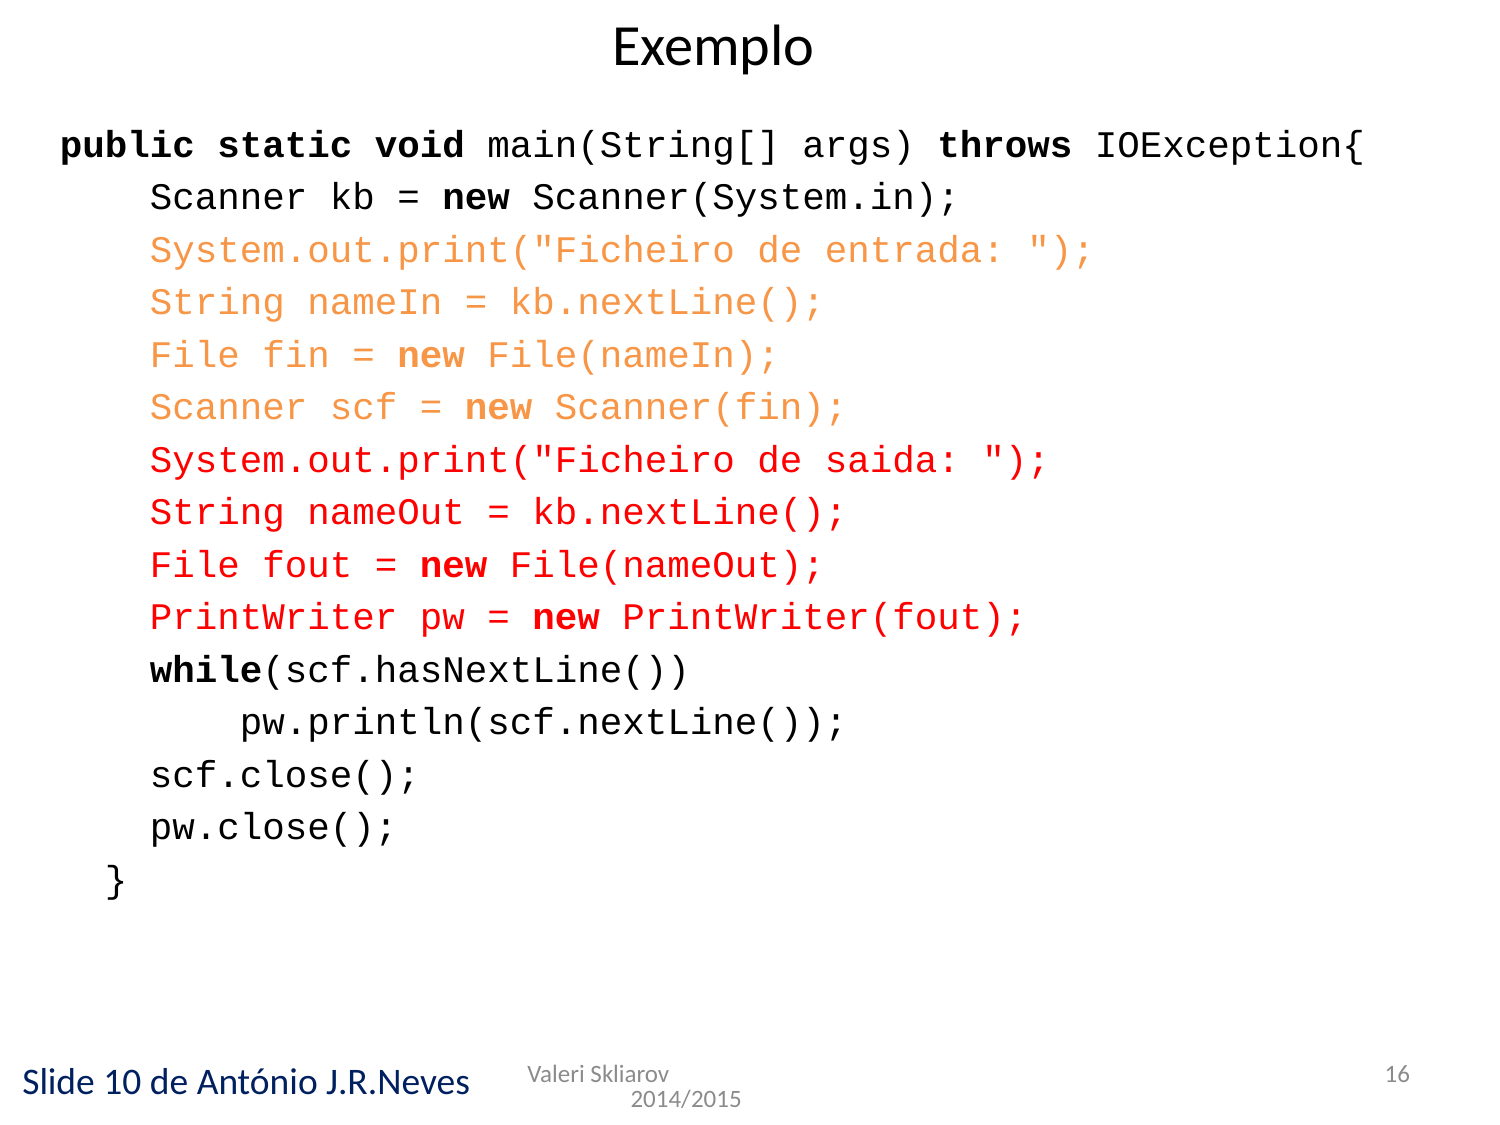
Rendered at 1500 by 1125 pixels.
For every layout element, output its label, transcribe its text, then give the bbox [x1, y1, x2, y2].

text_box Exemplo [137, 0, 1289, 84]
slide_number 16 [1074, 1042, 1425, 1103]
text_box public static void main(String[] args) throws IOException{ Scanner kb = new Scanner(System.in); System.out.print("Ficheiro de entrada: "); String nameIn = kb.nextLine(); File fin = new File(nameIn); Scanner scf = new Scanner(fin); System.out.print("Ficheiro de saida: "); String nameOut = kb.nextLine(); File fout = new File(nameOut); PrintWriter pw = new PrintWriter(fout); while(scf.hasNextLine()) pw.println(scf.nextLine()); scf.close(); pw.close(); } [0, 112, 1450, 925]
footer Valeri Skliarov 2014/2015 [512, 1042, 988, 1103]
text_box Slide 10 de António J.R.Neves [7, 1049, 486, 1110]
